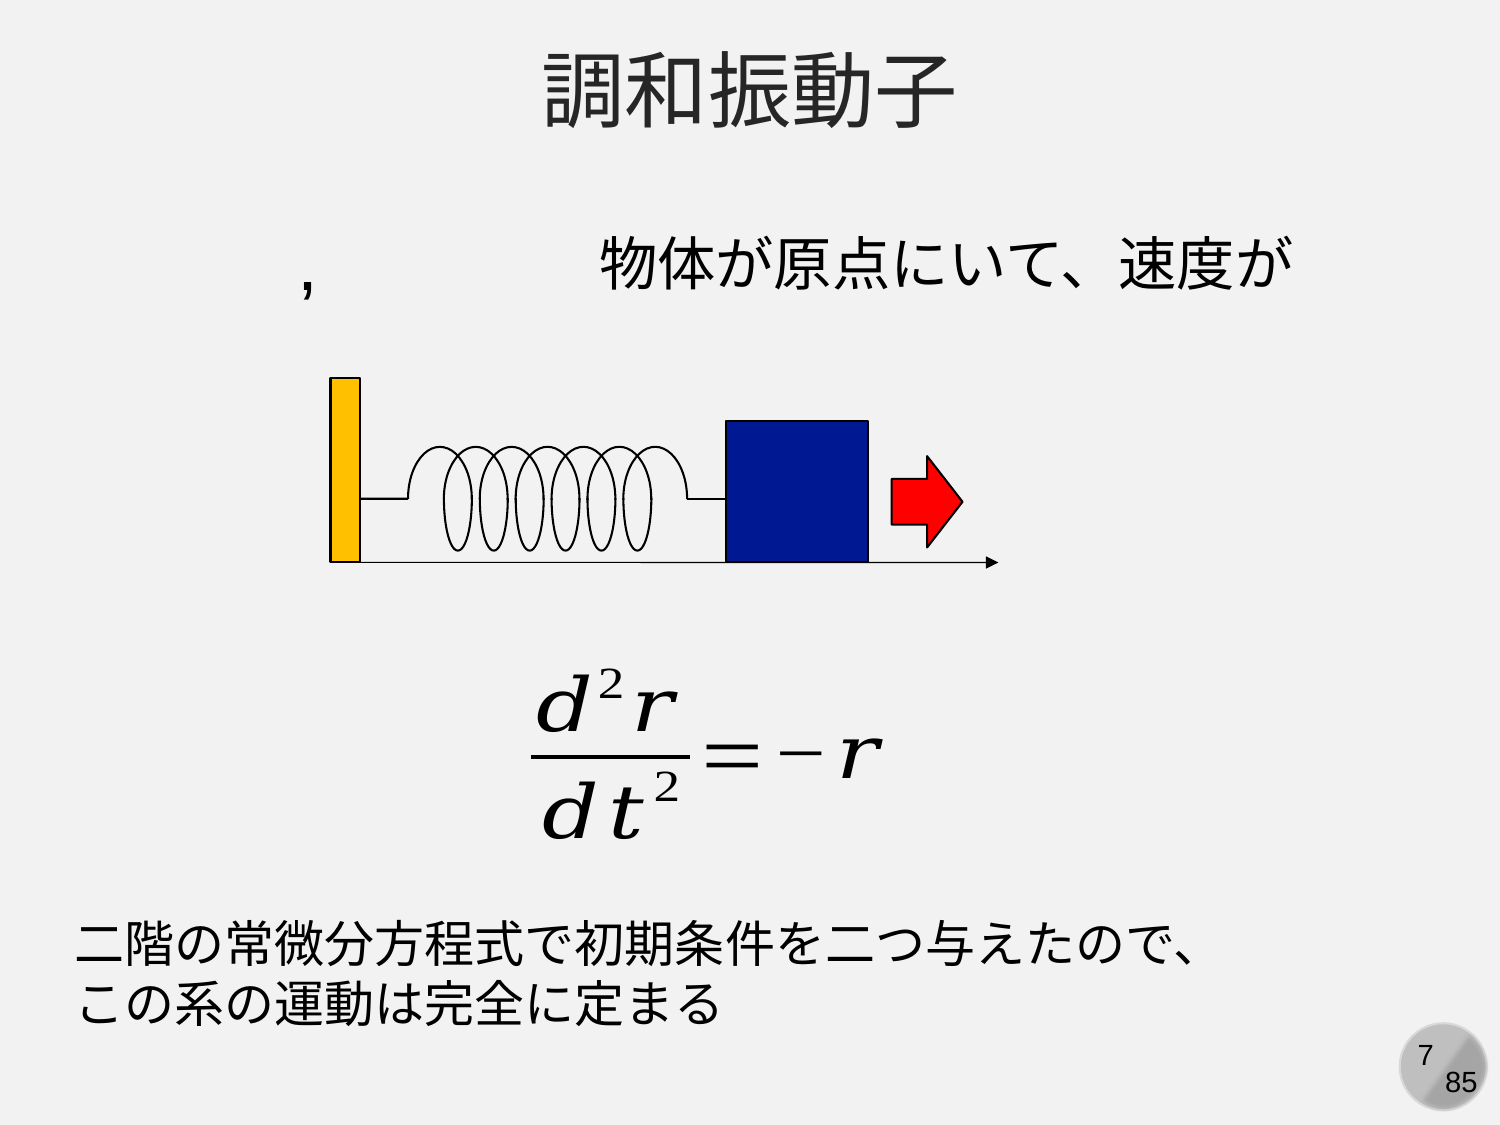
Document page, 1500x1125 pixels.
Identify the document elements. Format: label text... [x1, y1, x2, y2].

text_box [890, 455, 964, 549]
text_box [725, 420, 869, 561]
list 調和振動子 [0, 31, 1500, 155]
text_box 二階の常微分方程式で初期条件を二つ与えたので、 この系の運動は完全に定まる [59, 905, 1238, 1040]
text_box [329, 377, 361, 563]
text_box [360, 446, 735, 551]
